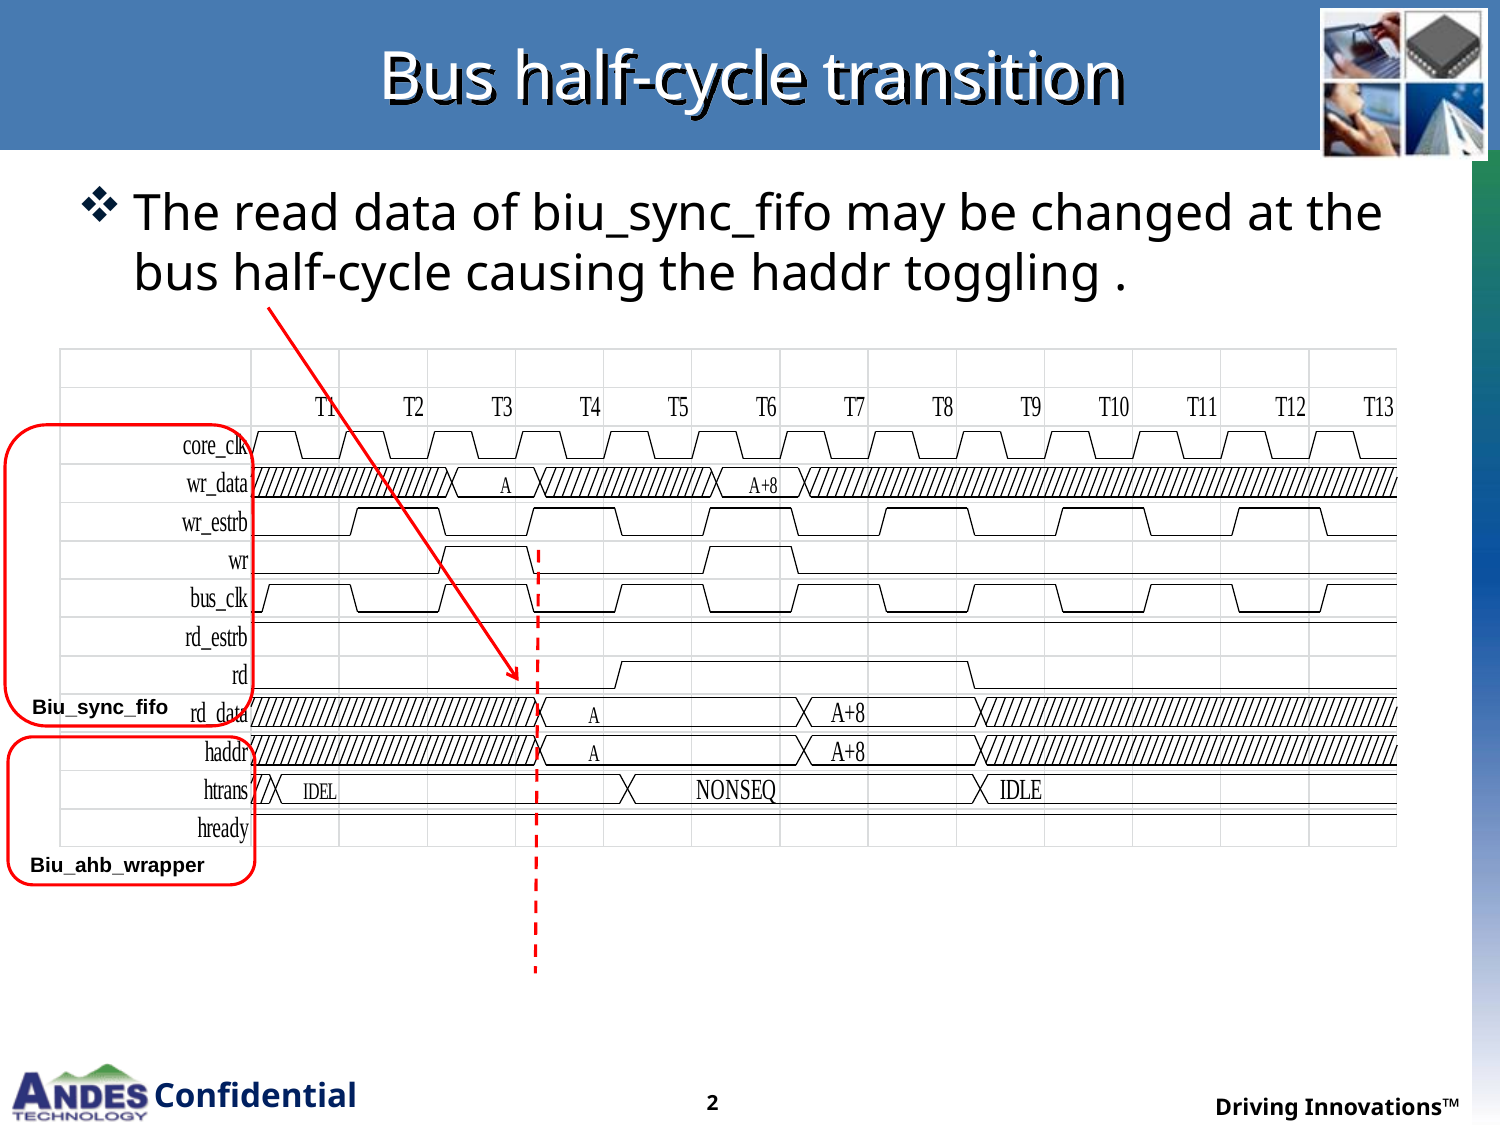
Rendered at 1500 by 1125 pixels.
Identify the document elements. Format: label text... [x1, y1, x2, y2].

picture [0, 1063, 163, 1123]
text_box Biu_ahb_wrapper [7, 736, 255, 885]
list The read data of biu_sync_fifo may be changed at the bus half-cycle causing the haddr toggling . [62, 172, 1444, 1048]
title Bus half-cycle transition [52, 23, 1451, 124]
text_box Biu_sync_fifo [5, 424, 53, 727]
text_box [267, 307, 519, 682]
picture [1320, 8, 1500, 1125]
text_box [535, 549, 539, 974]
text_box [59, 348, 1399, 849]
